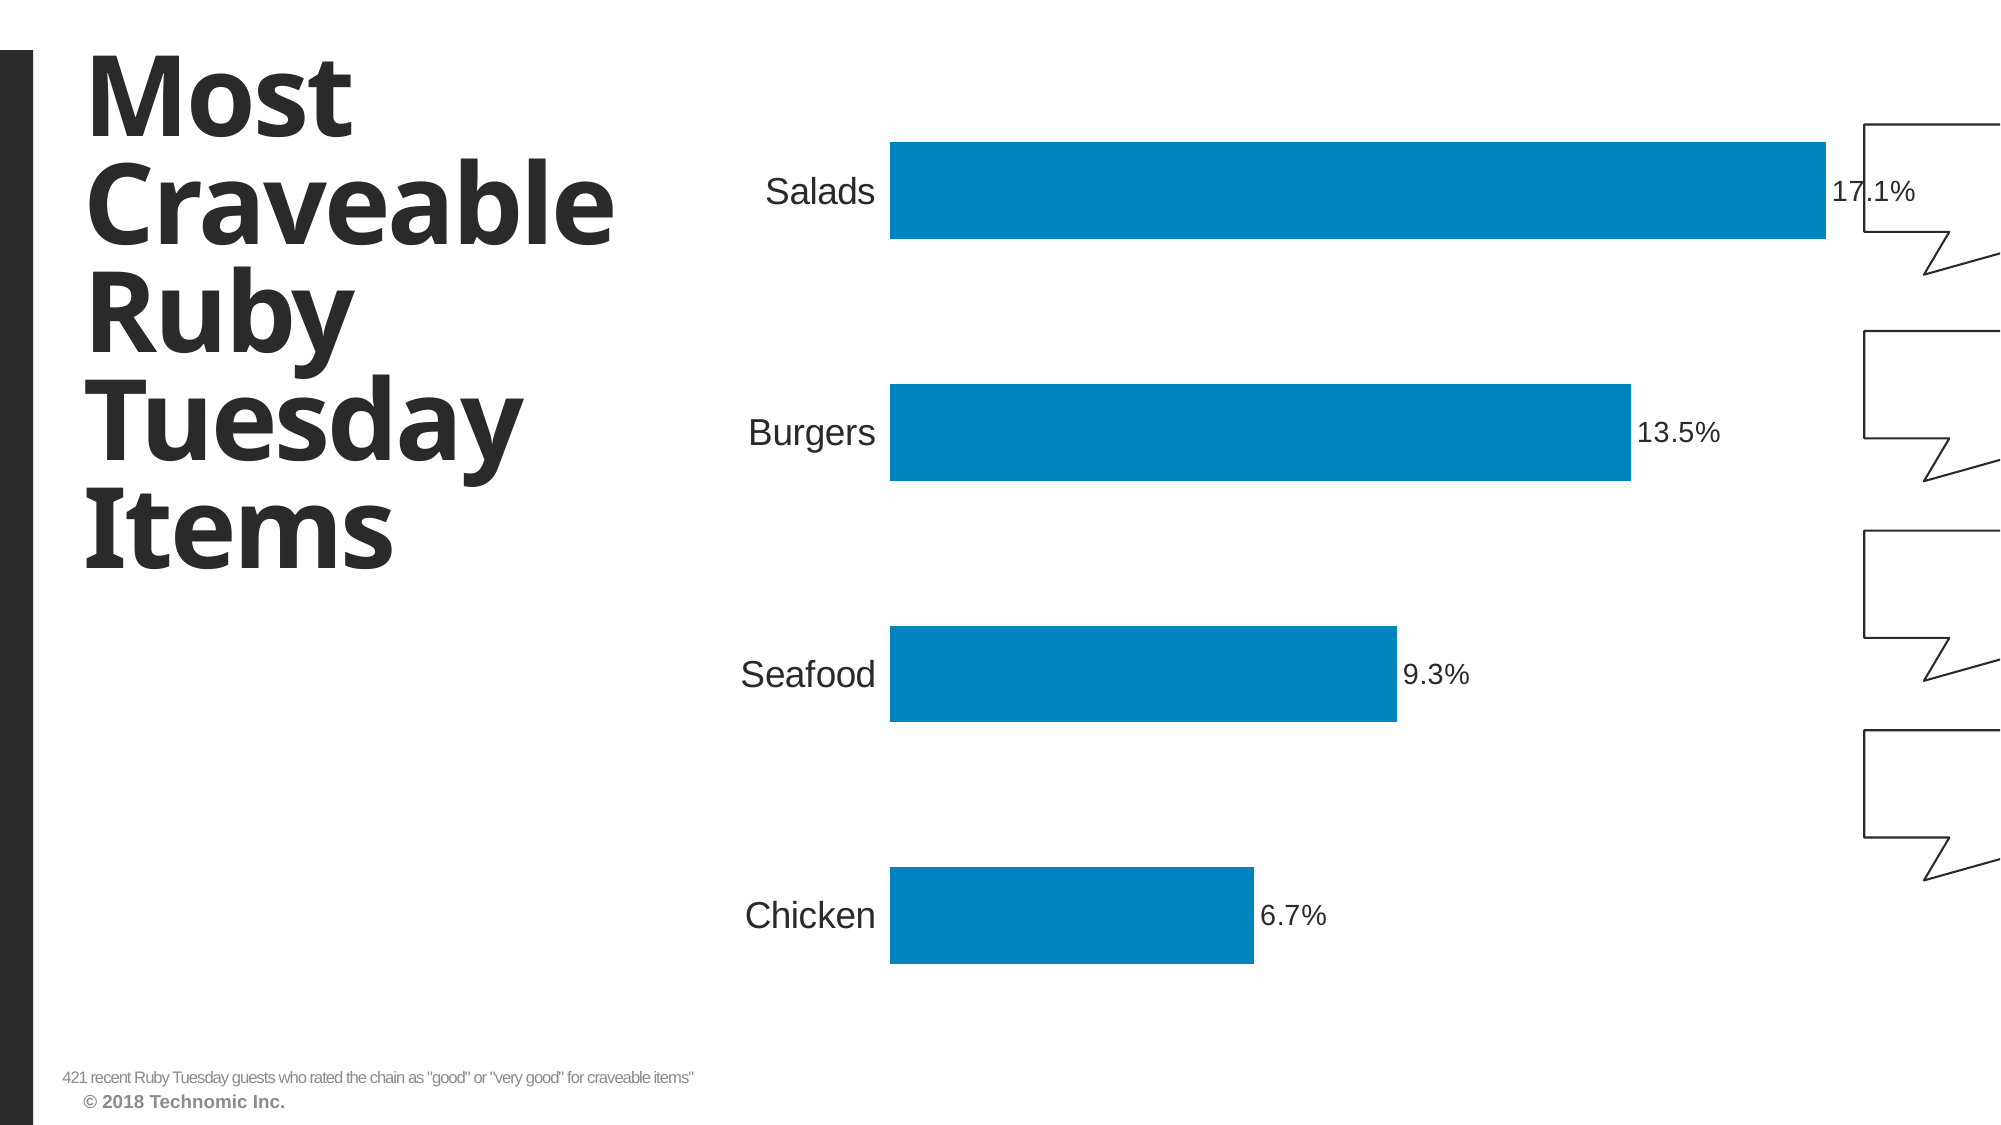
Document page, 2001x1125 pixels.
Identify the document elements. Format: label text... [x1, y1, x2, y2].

list 421 recent Ruby Tuesday guests who rated the chain as "good" or "very good" for craveable items" [62, 1067, 888, 1125]
title Most Craveable Ruby Tuesday Items [83, 50, 714, 338]
chart [716, 49, 1917, 1057]
